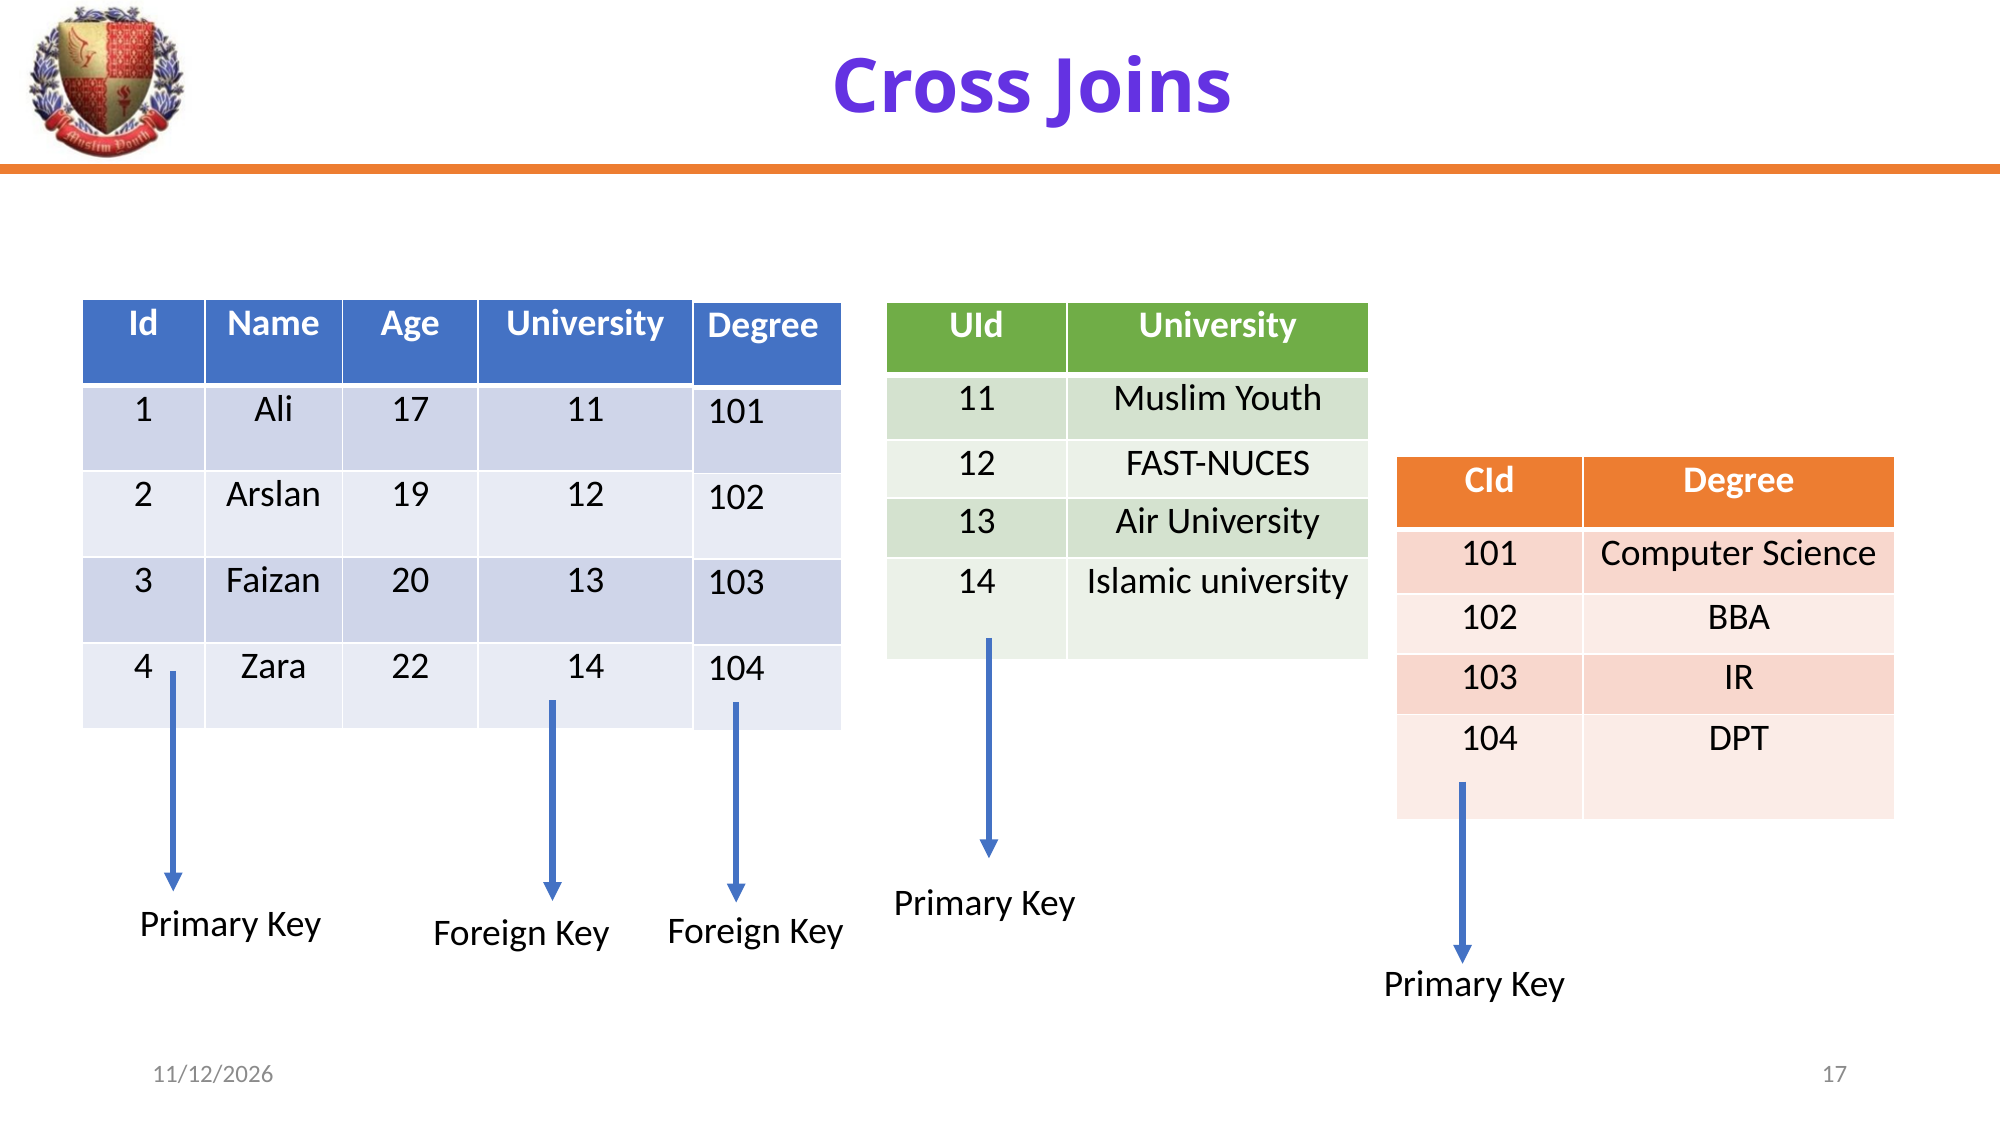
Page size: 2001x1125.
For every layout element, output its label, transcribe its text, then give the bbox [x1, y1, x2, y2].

table_cell Faizan [206, 558, 342, 642]
text_box Foreign Key [418, 900, 647, 961]
table_cell 17 [343, 388, 477, 470]
picture [19, 0, 192, 164]
text_box Primary Key [125, 891, 353, 951]
table_cell BBA [1584, 595, 1894, 653]
table_cell Air University [1068, 499, 1368, 557]
table_cell 103 [694, 560, 841, 644]
table_header UId [887, 303, 1066, 372]
table_cell 14 [479, 644, 692, 728]
table_cell Computer Science [1584, 532, 1894, 593]
table_cell DPT [1584, 715, 1894, 819]
text_box Primary Key [879, 870, 1107, 931]
table_cell 104 [694, 646, 841, 730]
table_cell 13 [887, 499, 1066, 557]
text_box Primary Key [1368, 951, 1597, 1012]
table_cell IR [1584, 655, 1894, 714]
table_header CId [1397, 457, 1582, 527]
table_cell 11 [479, 388, 692, 470]
table_cell 14 [887, 559, 1066, 659]
table_header Degree [1584, 457, 1894, 527]
table_cell 3 [83, 558, 204, 642]
table_cell Ali [206, 388, 342, 470]
text_box Foreign Key [652, 899, 881, 959]
table_cell 102 [1397, 595, 1582, 653]
table_cell 102 [694, 474, 841, 558]
table_cell 11 [887, 378, 1066, 439]
table_cell 1 [83, 388, 204, 470]
table_header University [1068, 303, 1368, 372]
table_header Age [343, 300, 477, 383]
table_cell 104 [1397, 715, 1582, 819]
table_header Id [83, 300, 204, 383]
table_cell 2 [83, 472, 204, 556]
table_cell 101 [1397, 532, 1582, 593]
table_cell Zara [206, 644, 342, 728]
table_cell Muslim Youth [1068, 378, 1368, 439]
table_cell 19 [343, 472, 477, 556]
table_cell 22 [343, 644, 477, 728]
table_cell 20 [343, 558, 477, 642]
table_header University [479, 300, 692, 383]
slide_number 17 [1412, 1042, 1863, 1103]
table_cell 4 [83, 644, 204, 728]
table_cell 13 [479, 558, 692, 642]
table_header Name [206, 300, 342, 383]
table_cell 101 [694, 390, 841, 473]
table_cell FAST-NUCES [1068, 441, 1368, 497]
title Cross Joins [170, 22, 1896, 155]
table_cell Islamic university [1068, 559, 1368, 659]
table_cell 12 [887, 441, 1066, 497]
table_cell 12 [479, 472, 692, 556]
table_cell 103 [1397, 655, 1582, 714]
table_header Degree [694, 303, 841, 385]
table_cell Arslan [206, 472, 342, 556]
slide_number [137, 1042, 588, 1103]
